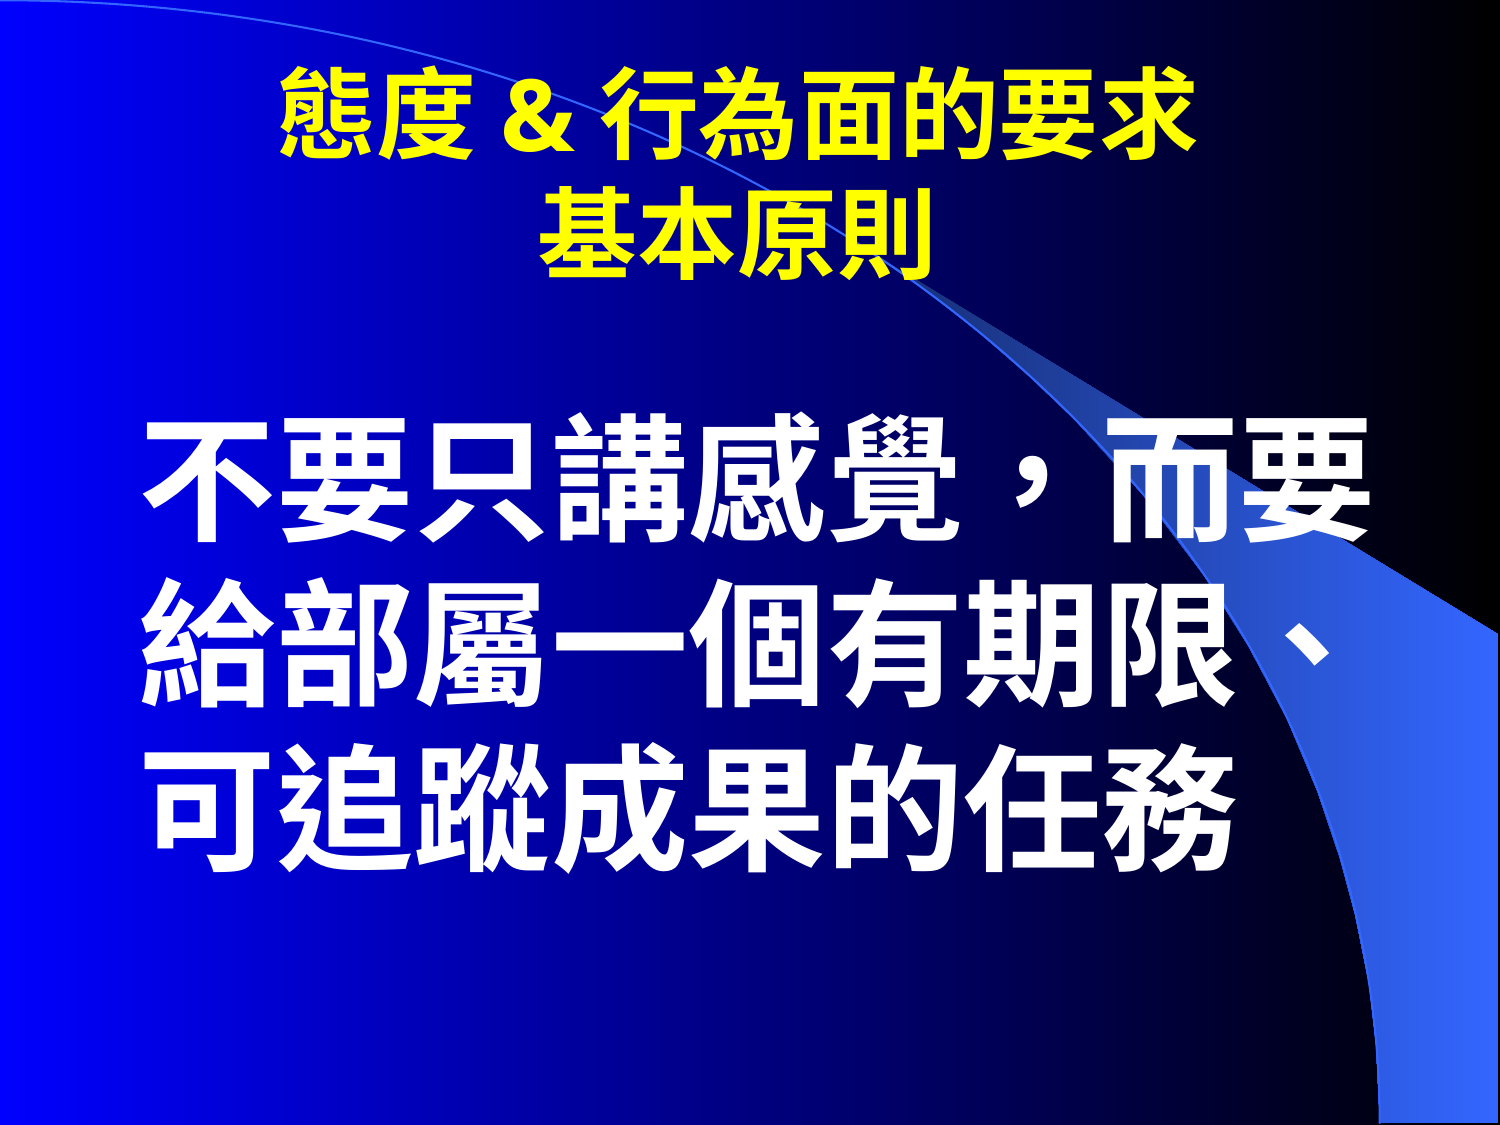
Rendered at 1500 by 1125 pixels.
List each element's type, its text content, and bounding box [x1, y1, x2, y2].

list 不要只講感覺，而要給部屬一個有期限、可追蹤成果的任務 [123, 385, 1399, 1061]
title 態度&行為面的要求 基本原則 [100, 78, 1376, 266]
